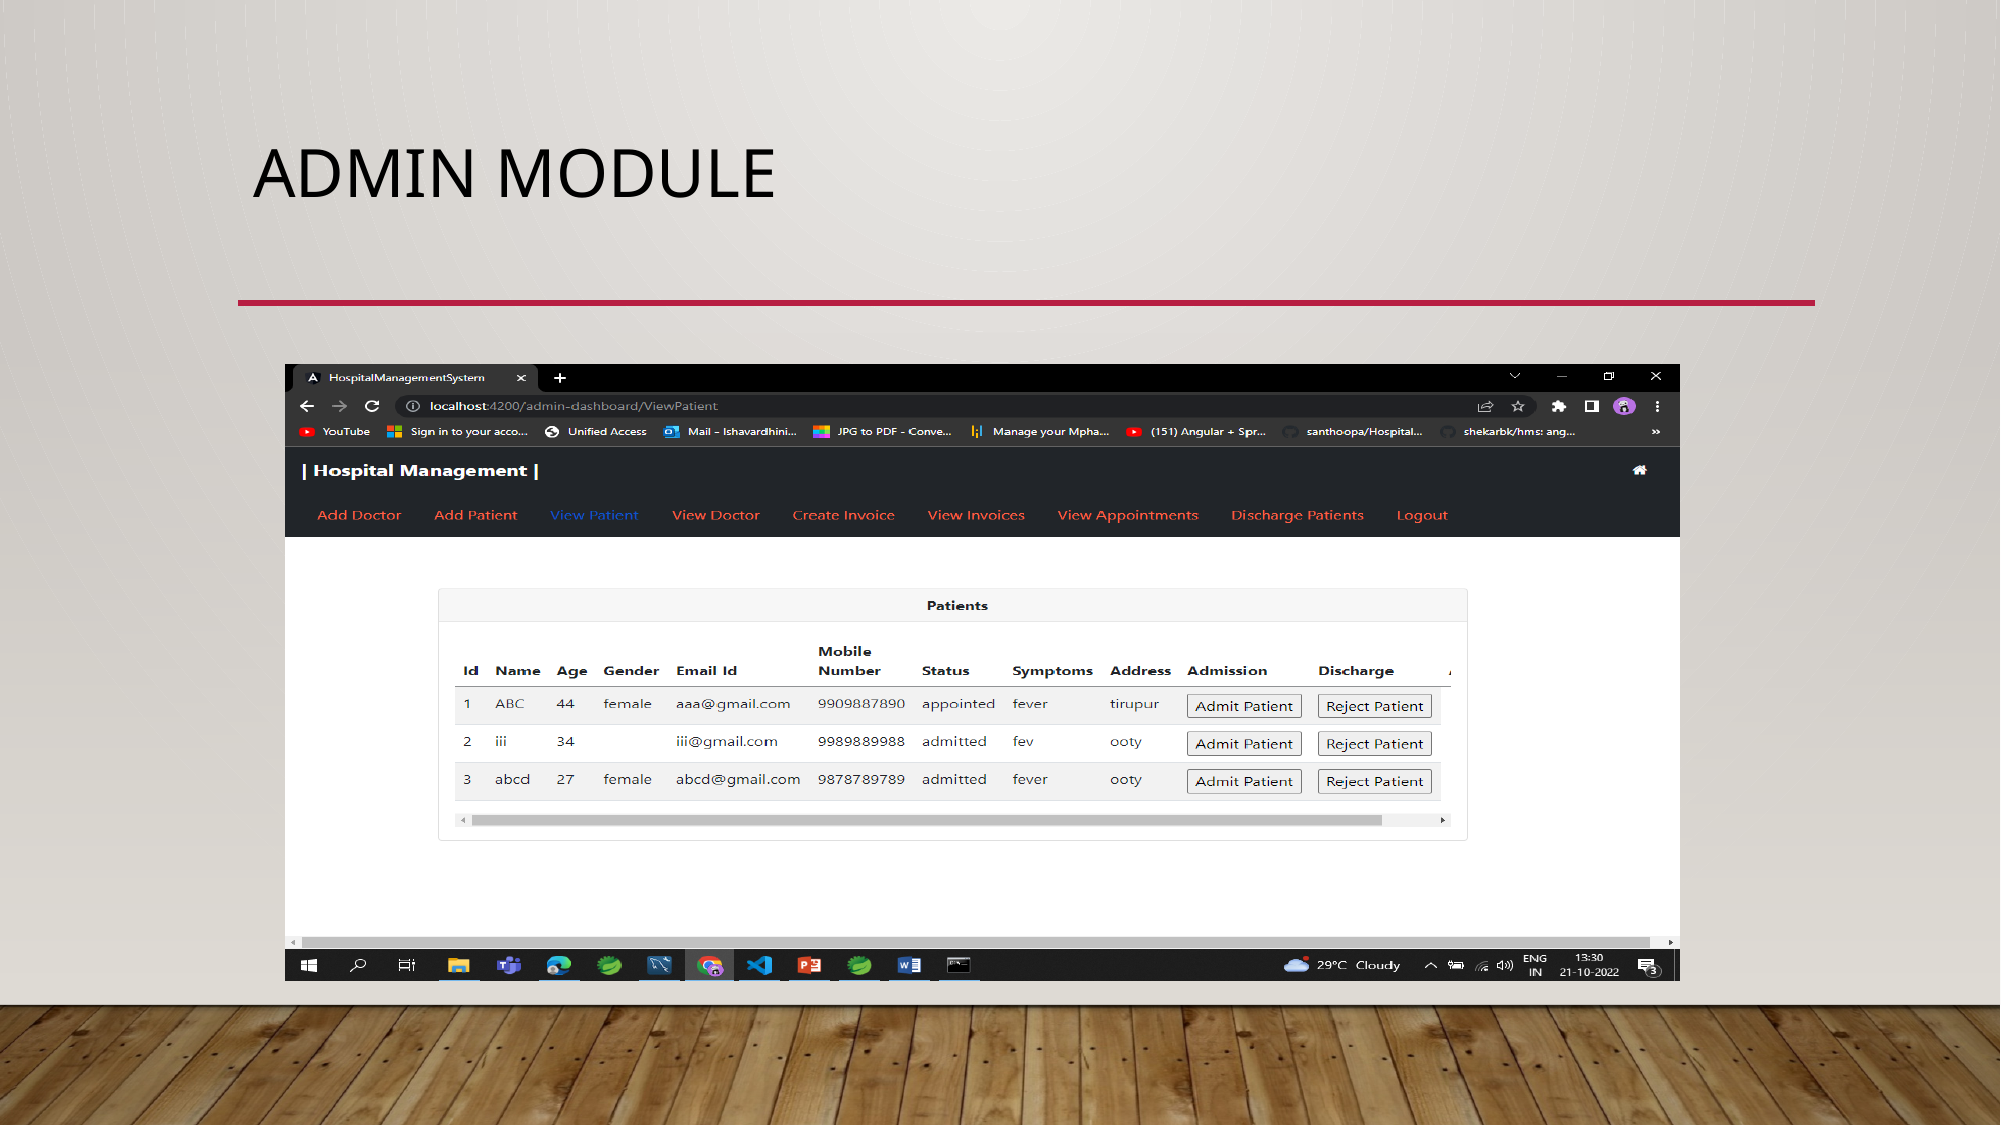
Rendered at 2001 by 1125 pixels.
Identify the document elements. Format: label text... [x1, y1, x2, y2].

picture [284, 364, 1680, 981]
picture [0, 1005, 2000, 1125]
title Admin Module [238, 131, 1814, 305]
